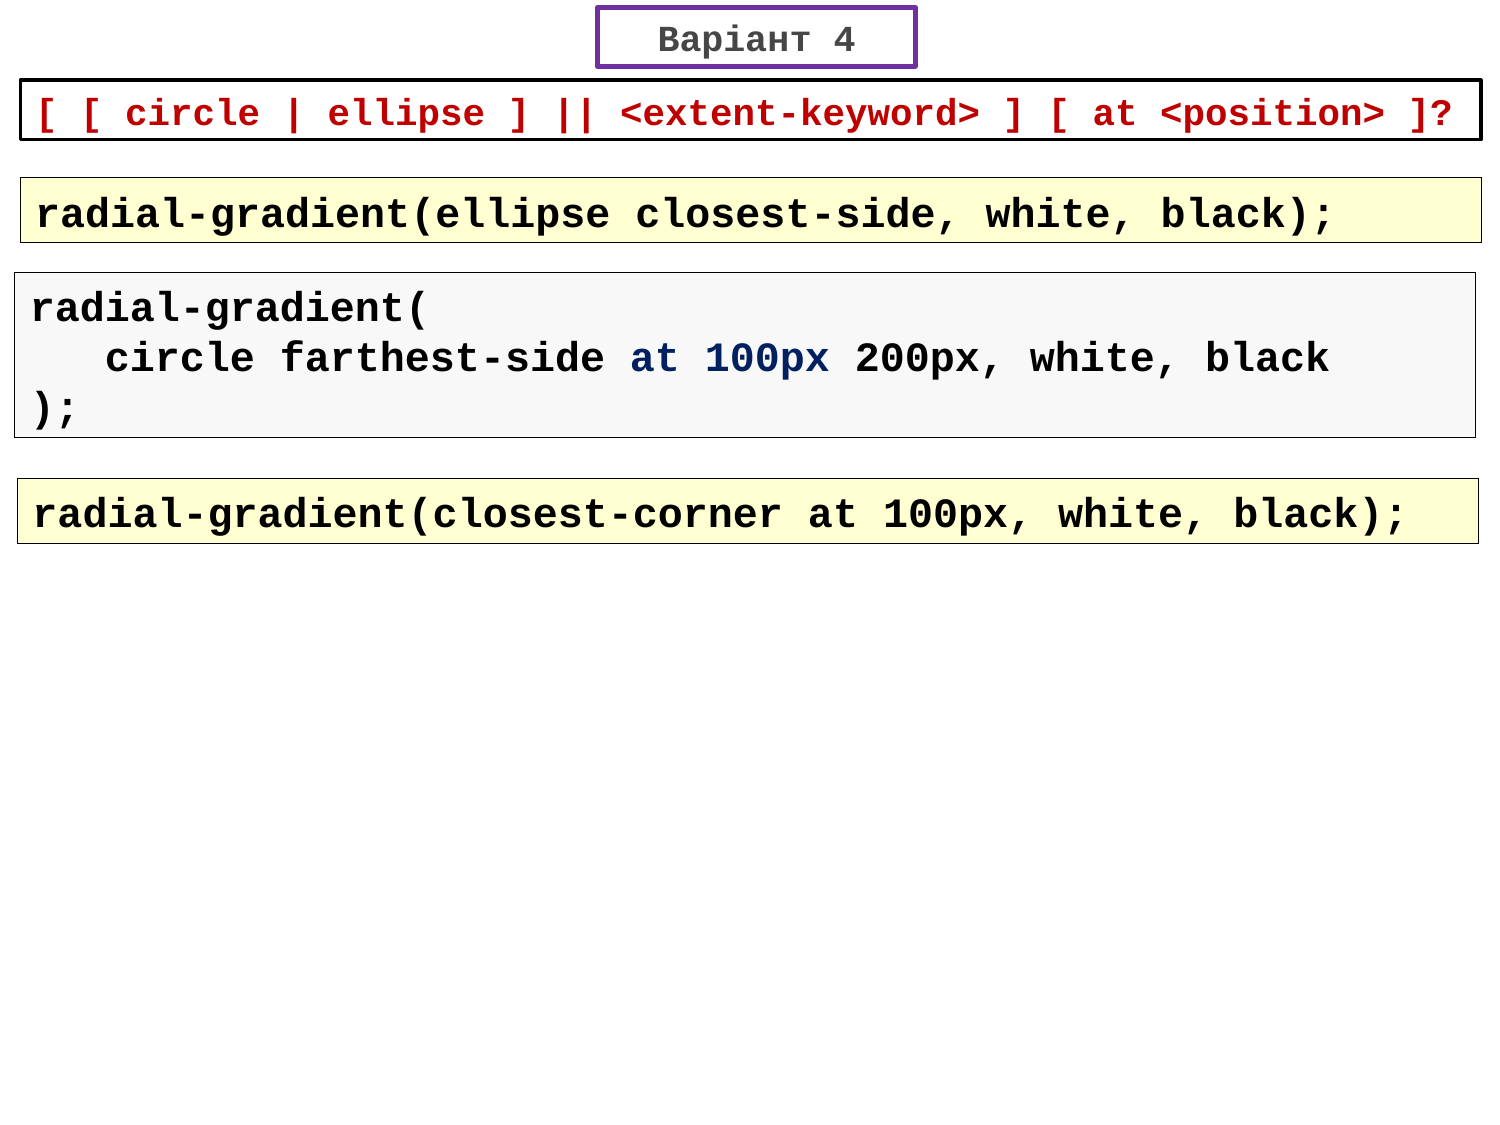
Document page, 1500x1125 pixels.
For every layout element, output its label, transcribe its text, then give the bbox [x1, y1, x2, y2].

text_box radial-gradient(closest-corner at 100px, white, black); [17, 478, 1479, 544]
text_box [ [ circle | ellipse ] || <extent-keyword> ] [ at <position> ]? [20, 80, 1481, 140]
text_box radial-gradient( circle farthest-side at 100px 200px, white, black ); [14, 272, 1476, 438]
text_box radial-gradient(ellipse closest-side, white, black); [20, 177, 1482, 243]
title Варіант 4 [597, 7, 916, 67]
